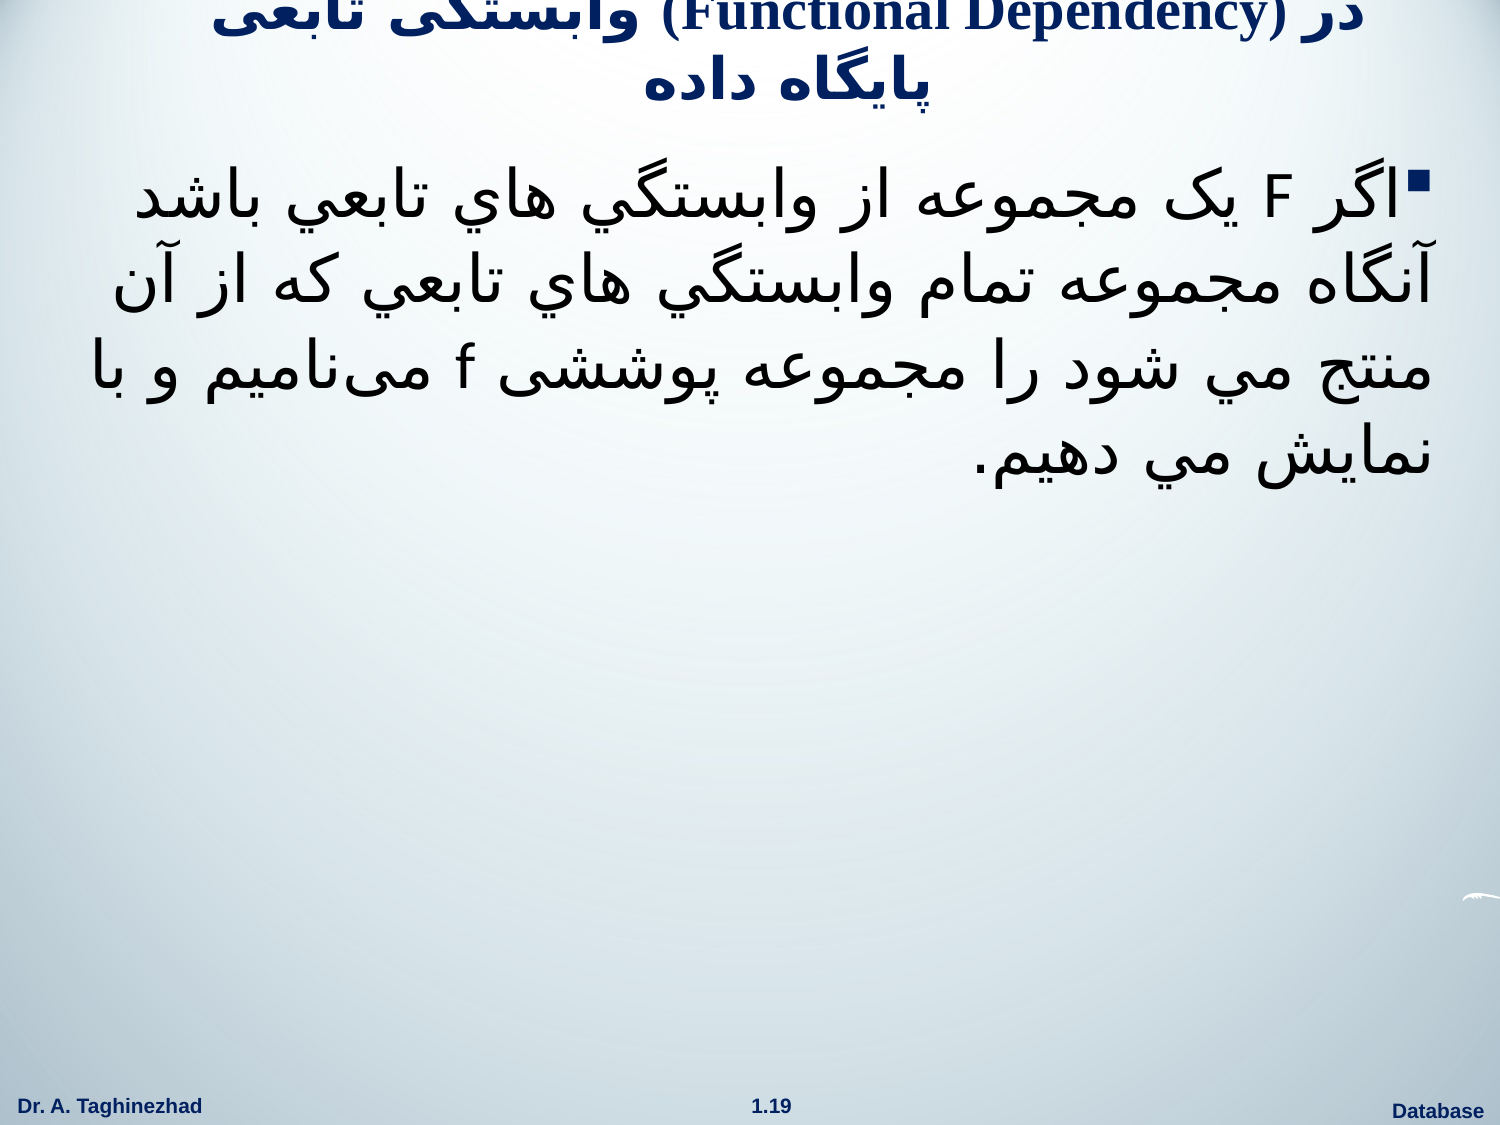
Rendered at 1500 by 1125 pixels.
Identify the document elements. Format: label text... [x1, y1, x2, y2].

picture [0, 0, 1500, 1125]
title وابستگی تابعی (Functional Dependency) در پایگاه داده [125, 18, 1452, 120]
